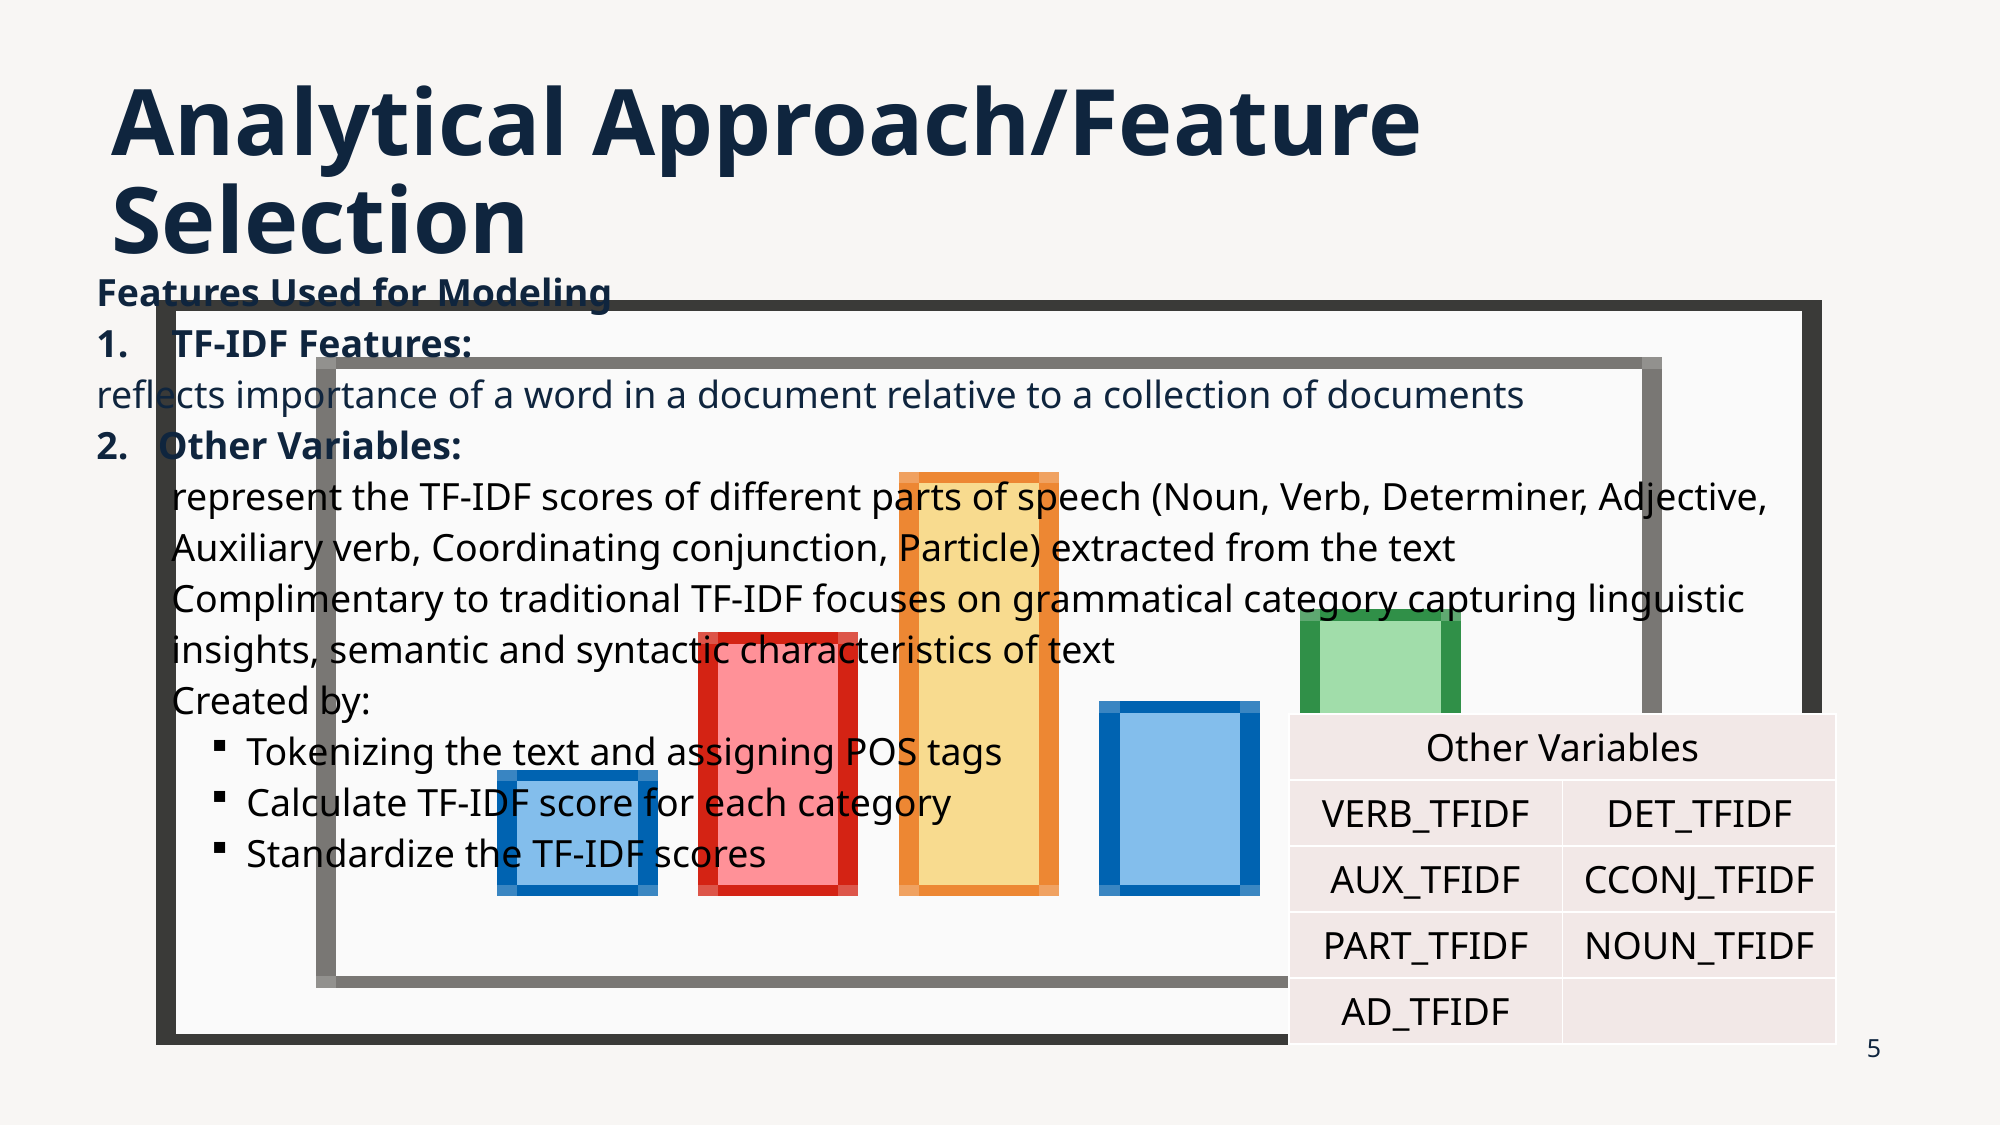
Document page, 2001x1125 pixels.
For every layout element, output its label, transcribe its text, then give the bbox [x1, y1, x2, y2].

table_cell PART_TFIDF [1290, 913, 1562, 977]
table_cell VERB_TFIDF [1290, 781, 1562, 845]
table_header Other Variables [1290, 715, 1835, 779]
table_cell [1563, 979, 1835, 1043]
title Analytical Approach/Feature Selection [96, 83, 1822, 266]
slide_number 5 [1836, 1020, 1912, 1080]
table_cell AUX_TFIDF [1290, 847, 1562, 911]
table_cell NOUN_TFIDF [1563, 913, 1835, 977]
text_box Features Used for Modeling TF-IDF Features: reflects importance of a word in a document relative to a collection of documents 2. Other Variables: represent the TF-IDF scores of different parts of speech (Noun, Verb, Determiner, Adjective, Auxiliary verb, Coordinating conjunction, Particle) extracted from the text Complimentary to traditional TF-IDF focuses on grammatical category capturing linguistic insights, semantic and syntactic characteristics of text Created by: Tokenizing the text and assigning POS tags Calculate TF-IDF score for each category Standardize the TF-IDF scores [96, 266, 1883, 1080]
table_cell AD_TFIDF [1290, 979, 1562, 1043]
table_cell CCONJ_TFIDF [1563, 847, 1835, 911]
table_cell DET_TFIDF [1563, 781, 1835, 845]
